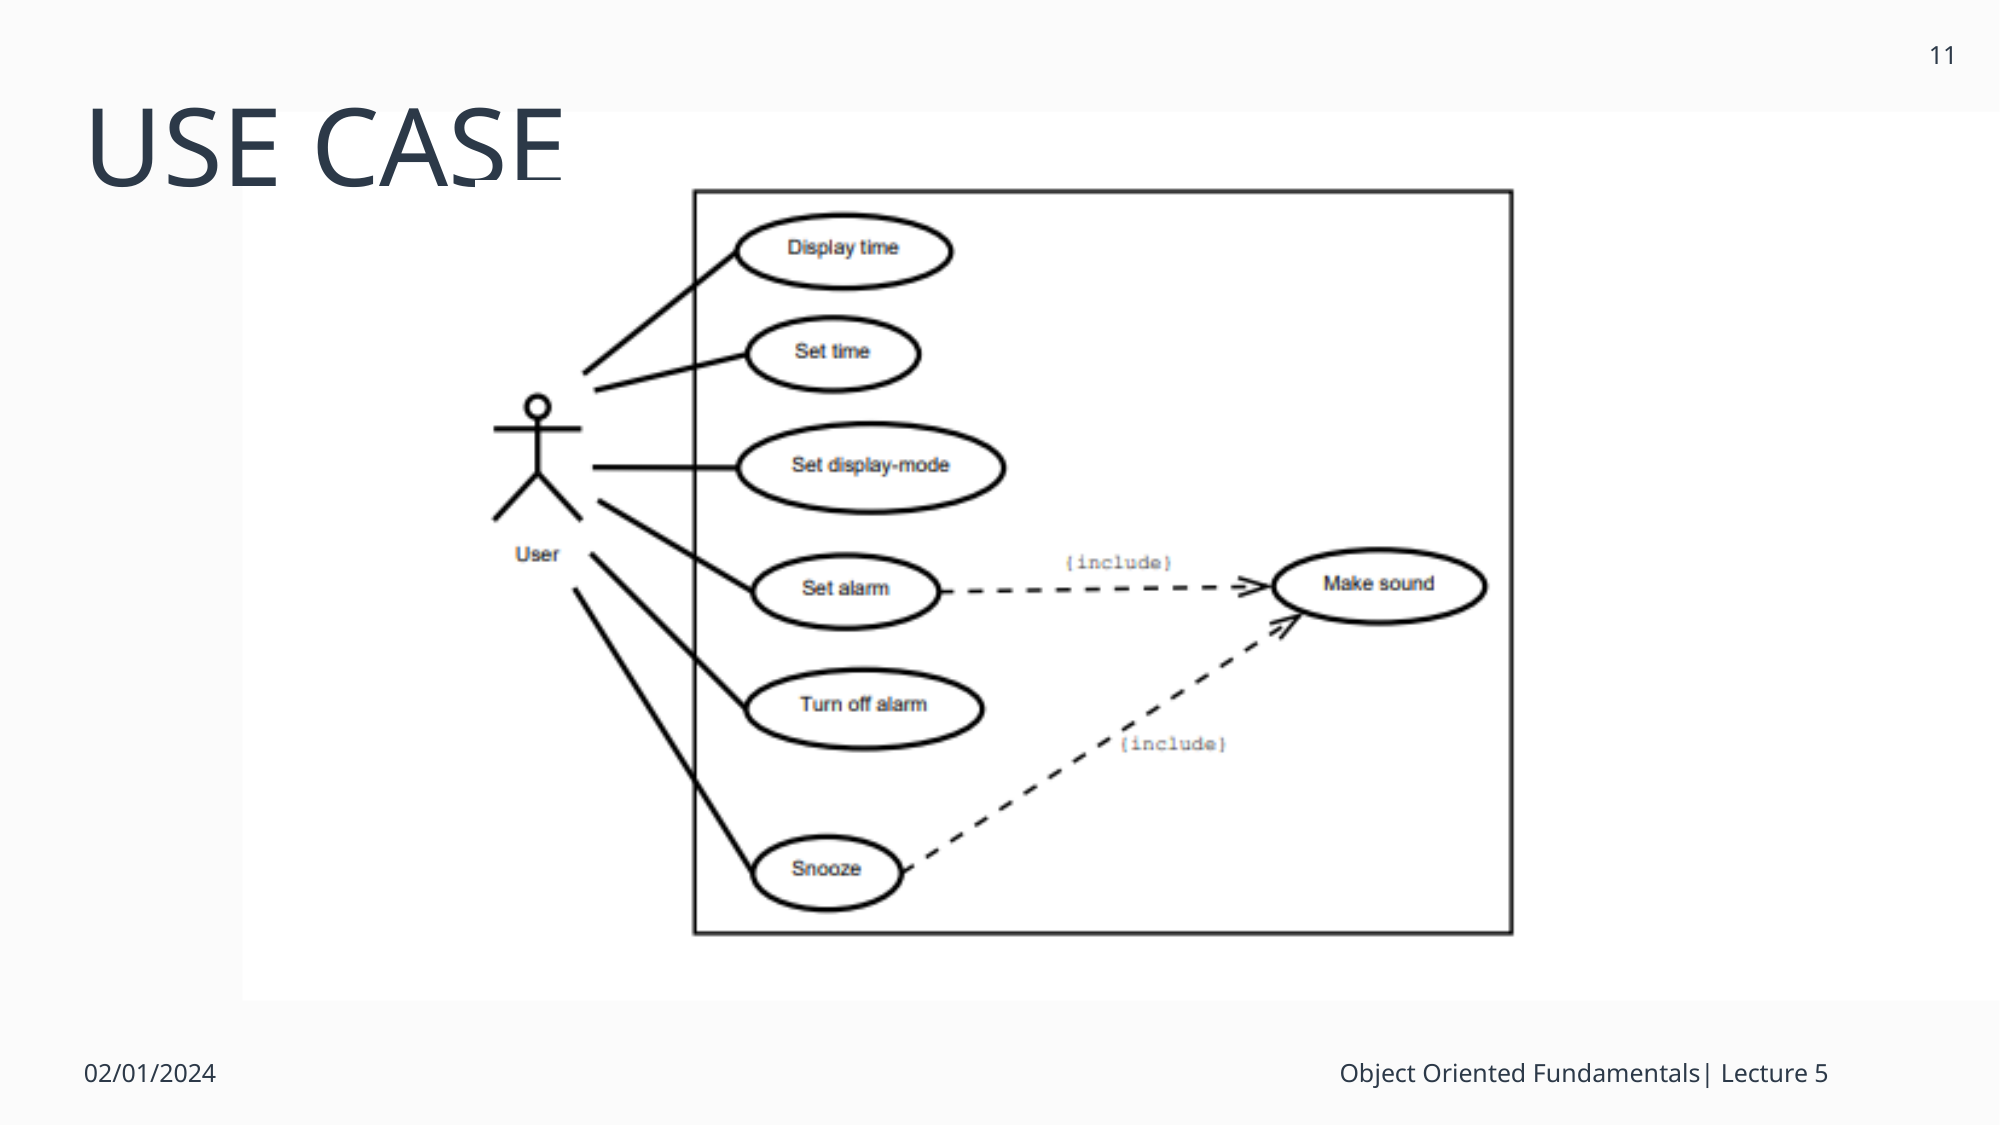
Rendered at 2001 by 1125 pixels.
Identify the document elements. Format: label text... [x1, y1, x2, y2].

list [475, 180, 1524, 945]
footer Object Oriented Fundamentals| Lecture 5 [618, 1020, 1845, 1125]
title USE CASE [68, 59, 1843, 244]
slide_number 11 [1886, 0, 2000, 113]
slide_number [68, 1020, 519, 1125]
